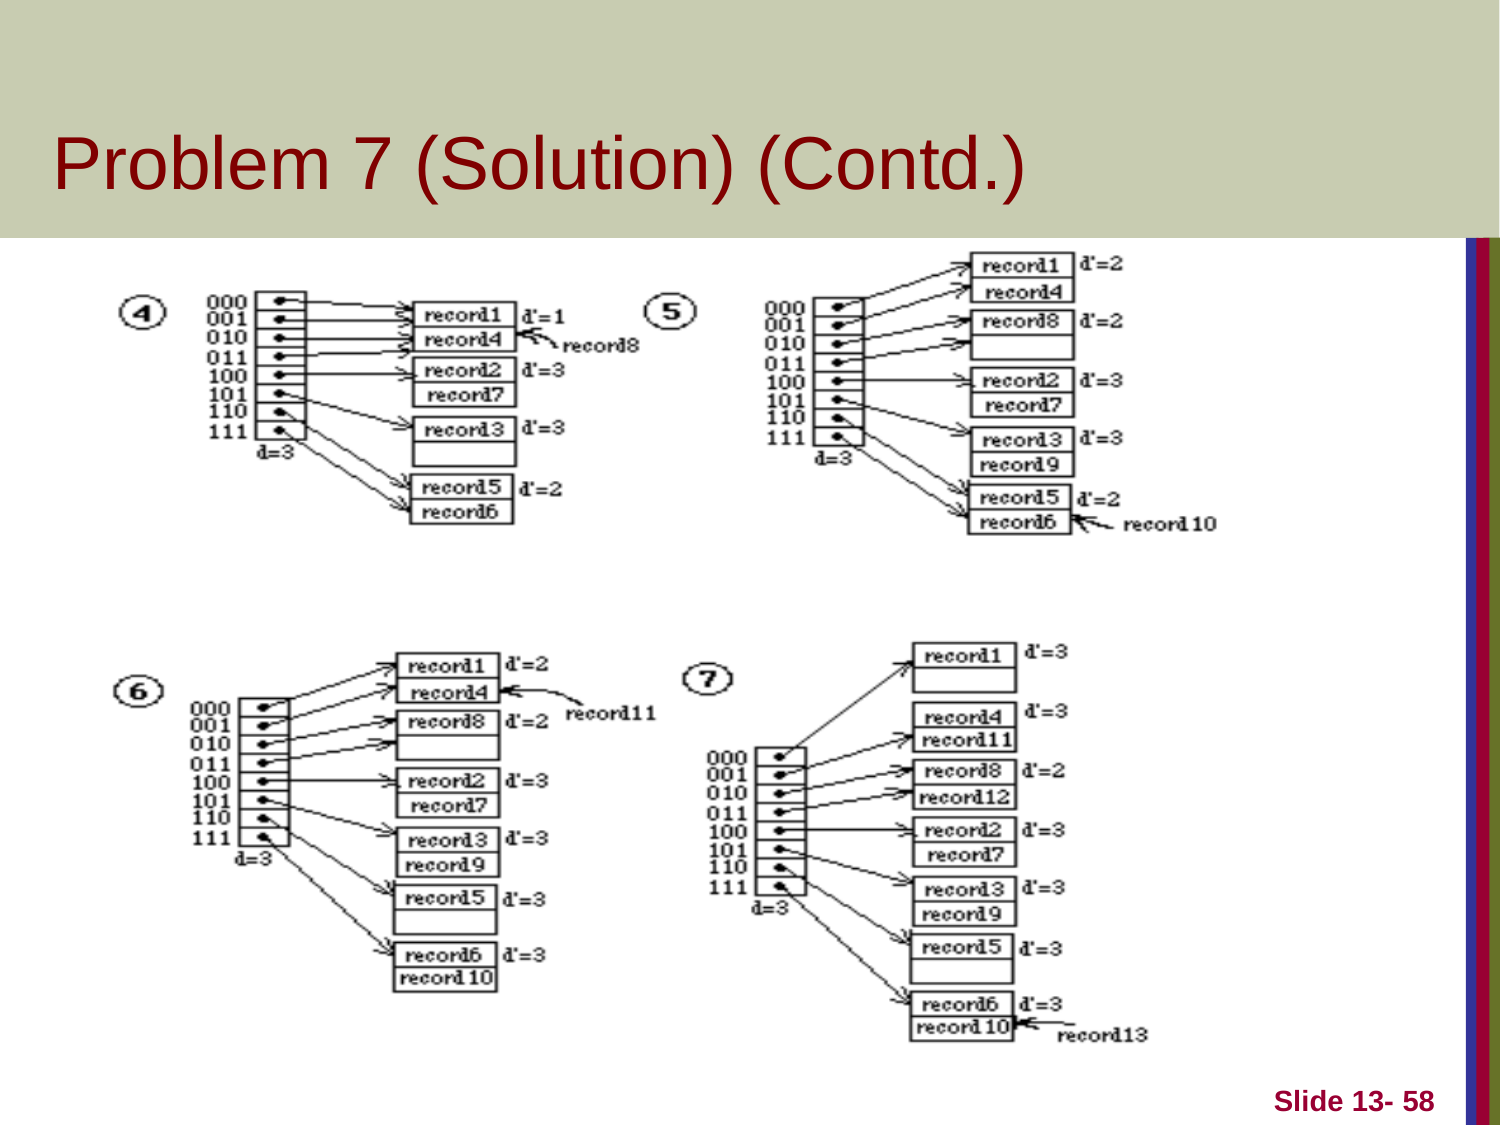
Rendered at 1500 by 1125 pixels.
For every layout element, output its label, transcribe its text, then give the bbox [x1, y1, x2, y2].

picture [74, 249, 1251, 1125]
title Problem 7 (Solution) (Contd.) [37, 49, 1317, 213]
slide_number Slide 13- 58 [1254, 1049, 1451, 1125]
